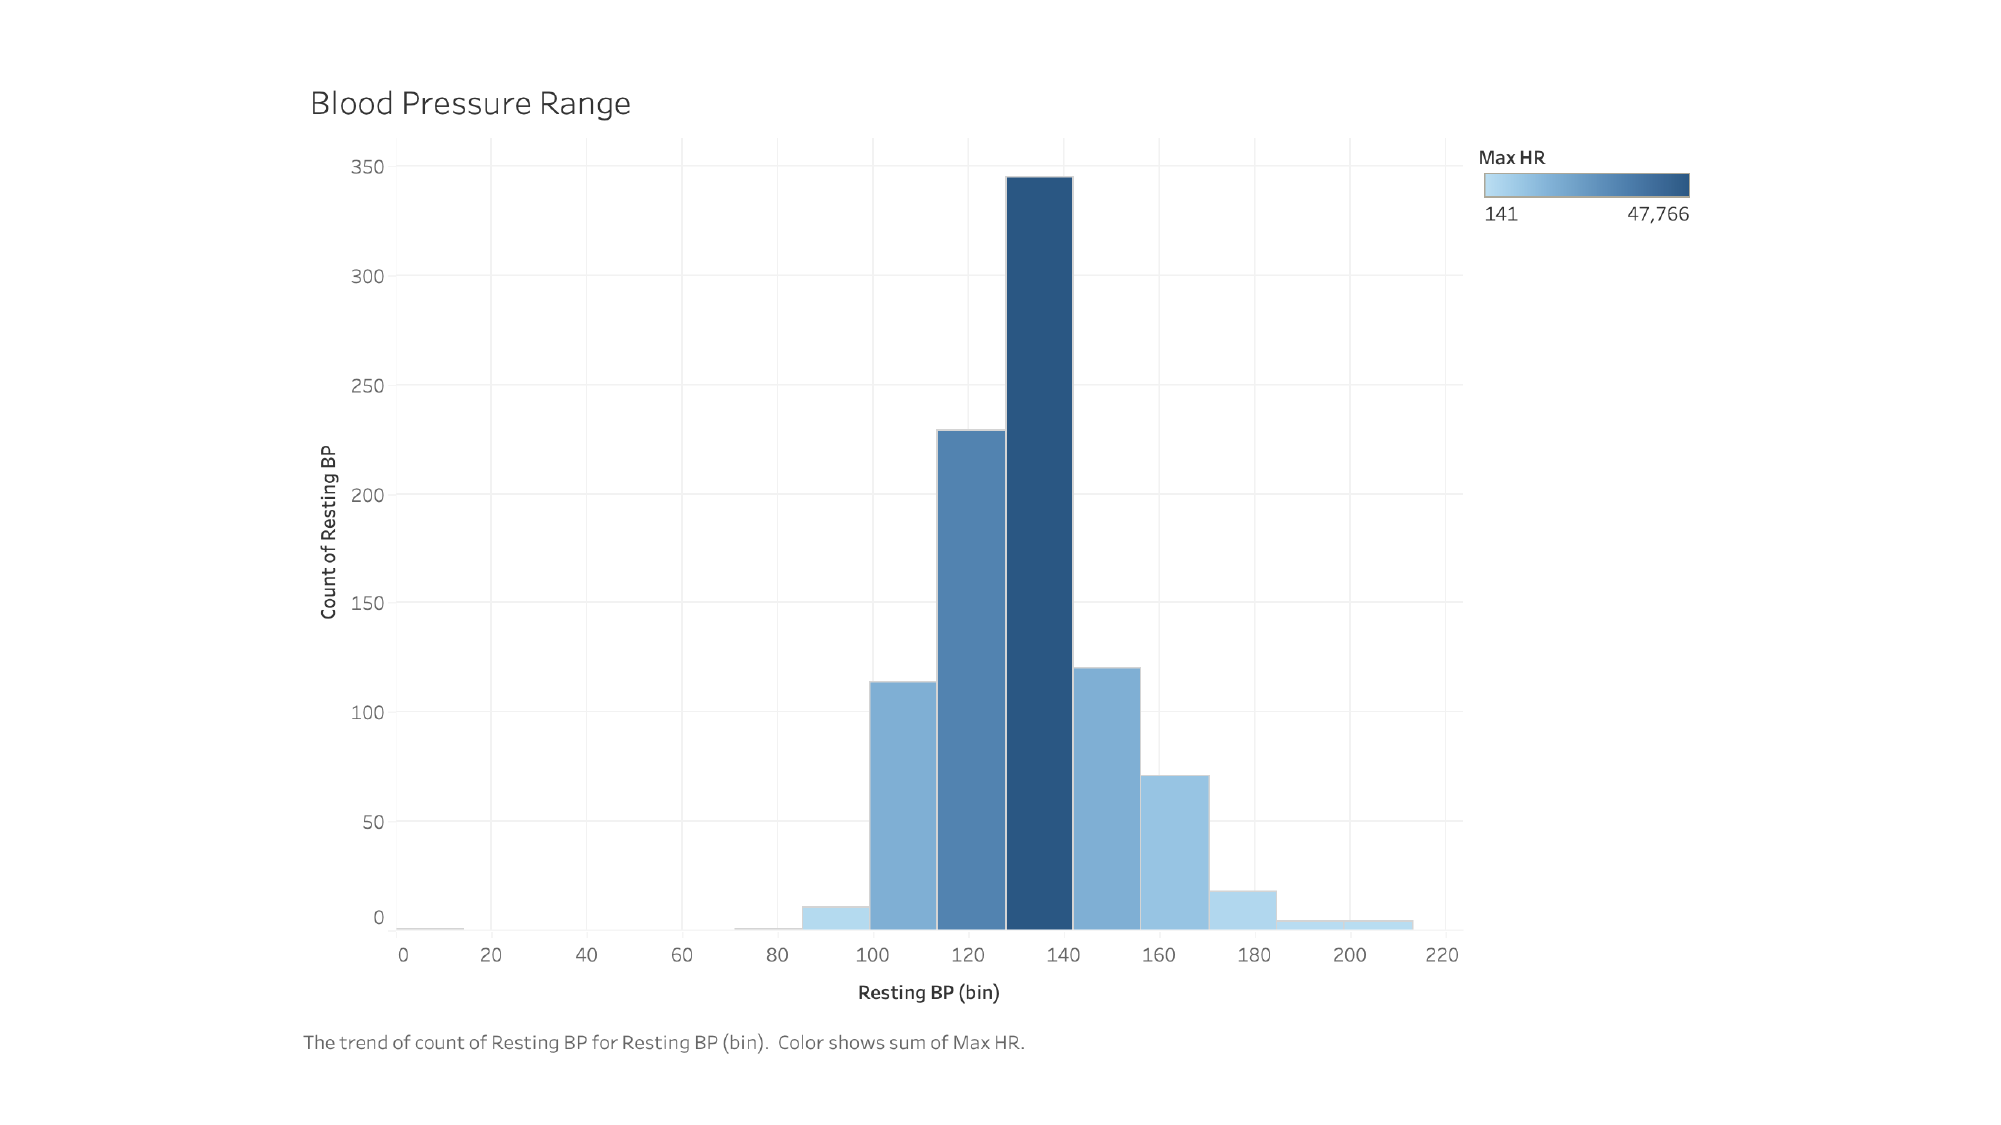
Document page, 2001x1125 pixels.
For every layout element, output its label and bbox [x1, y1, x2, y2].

picture [303, 70, 1697, 1055]
